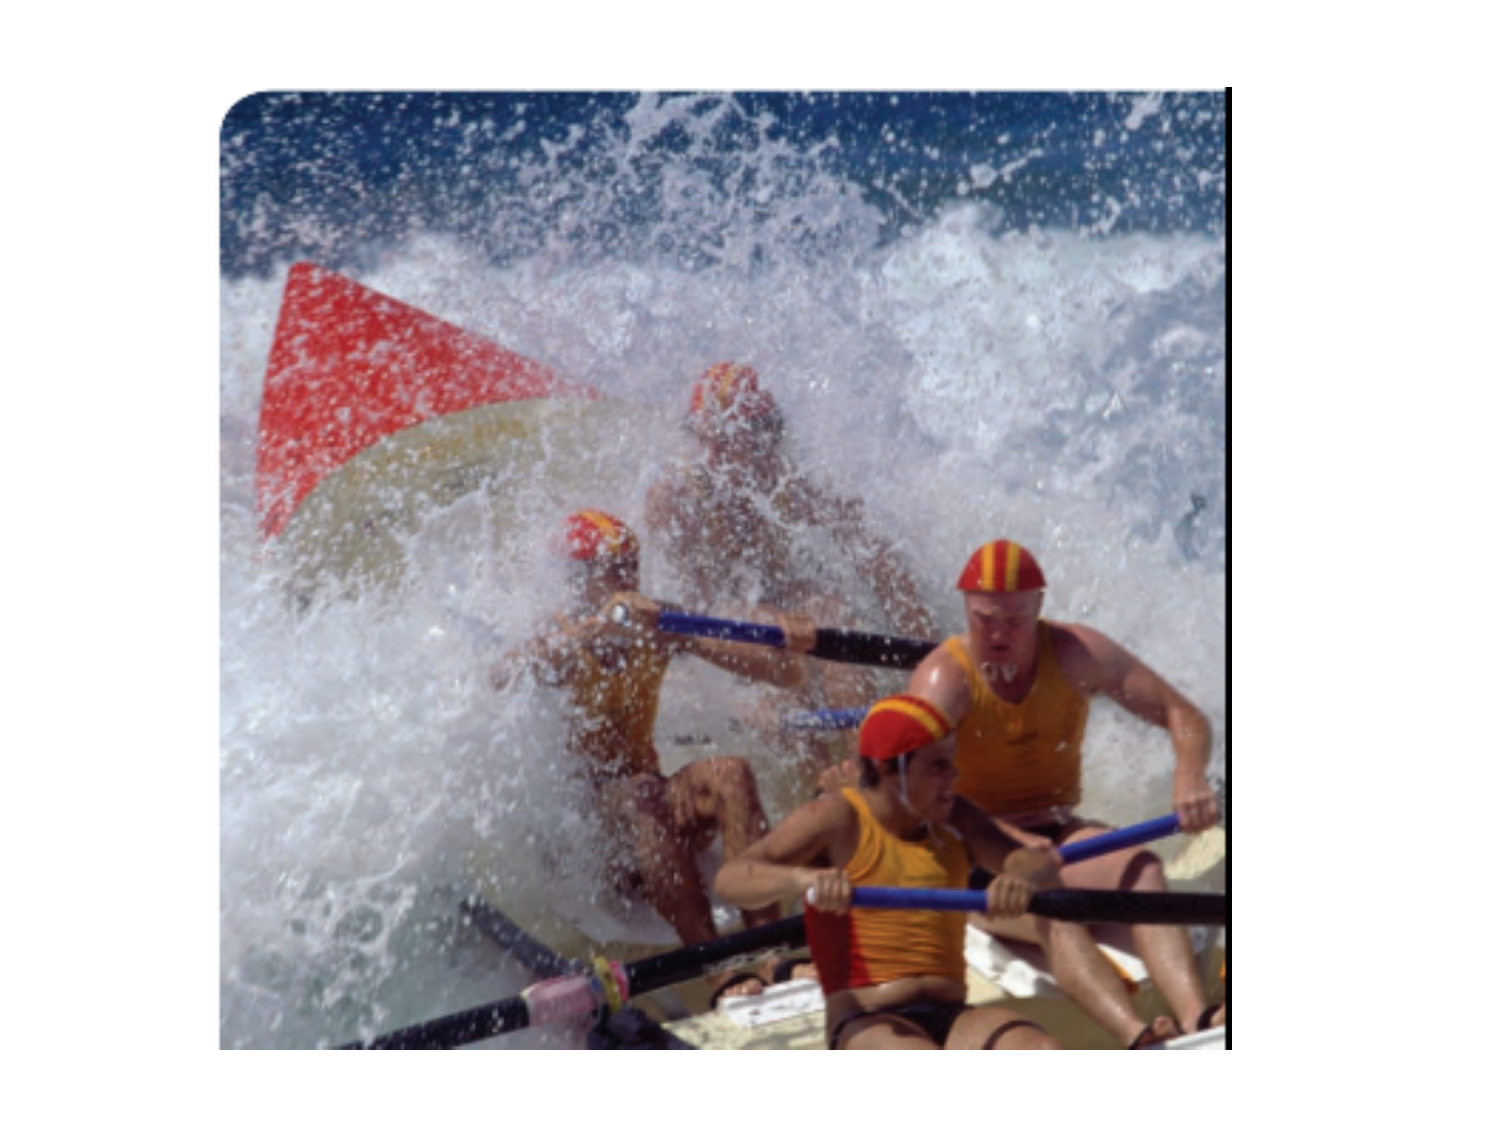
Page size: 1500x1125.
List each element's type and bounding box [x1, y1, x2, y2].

picture [212, 87, 1232, 1050]
